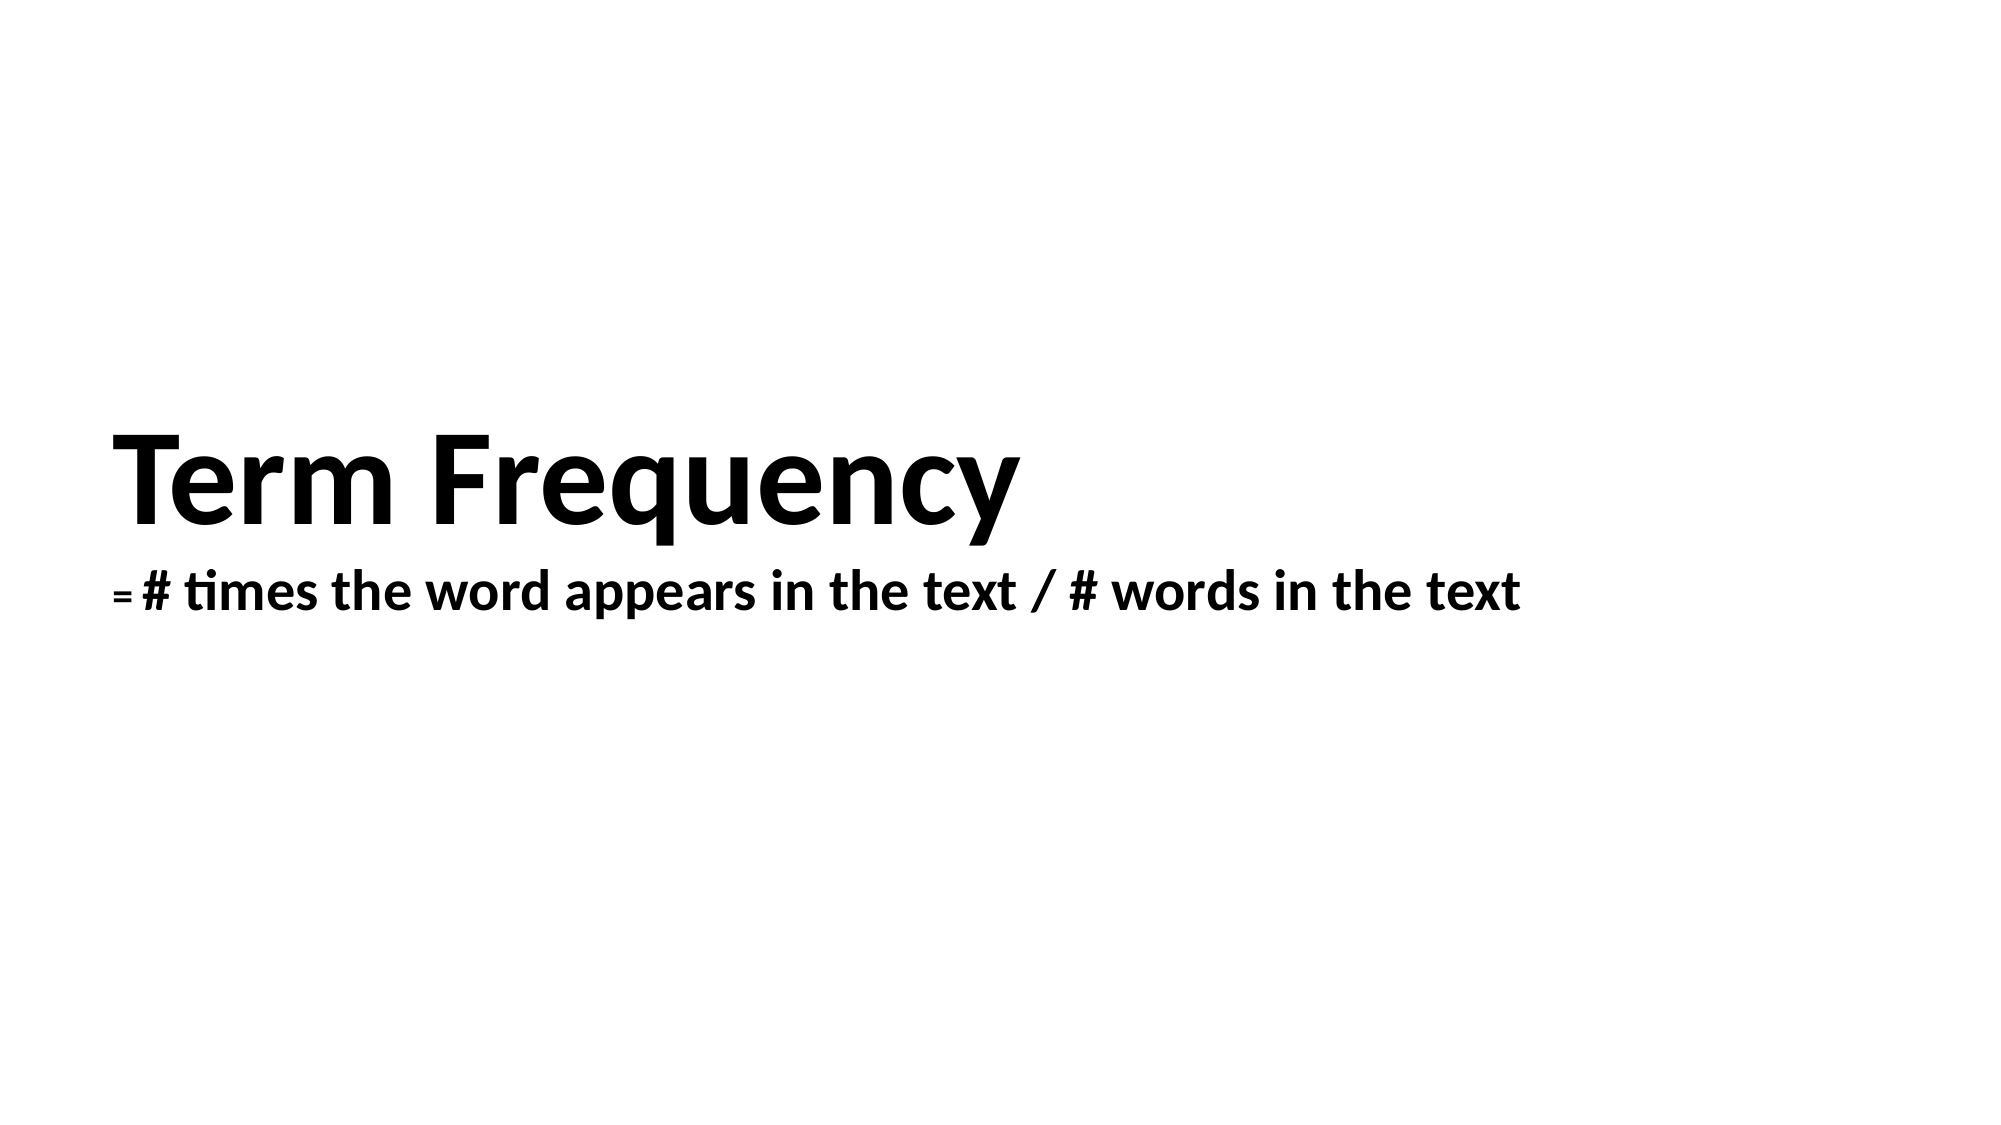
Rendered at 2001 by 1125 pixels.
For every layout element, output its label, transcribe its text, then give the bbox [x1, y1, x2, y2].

text_box Term Frequency = # times the word appears in the text / # words in the text [97, 380, 1975, 630]
